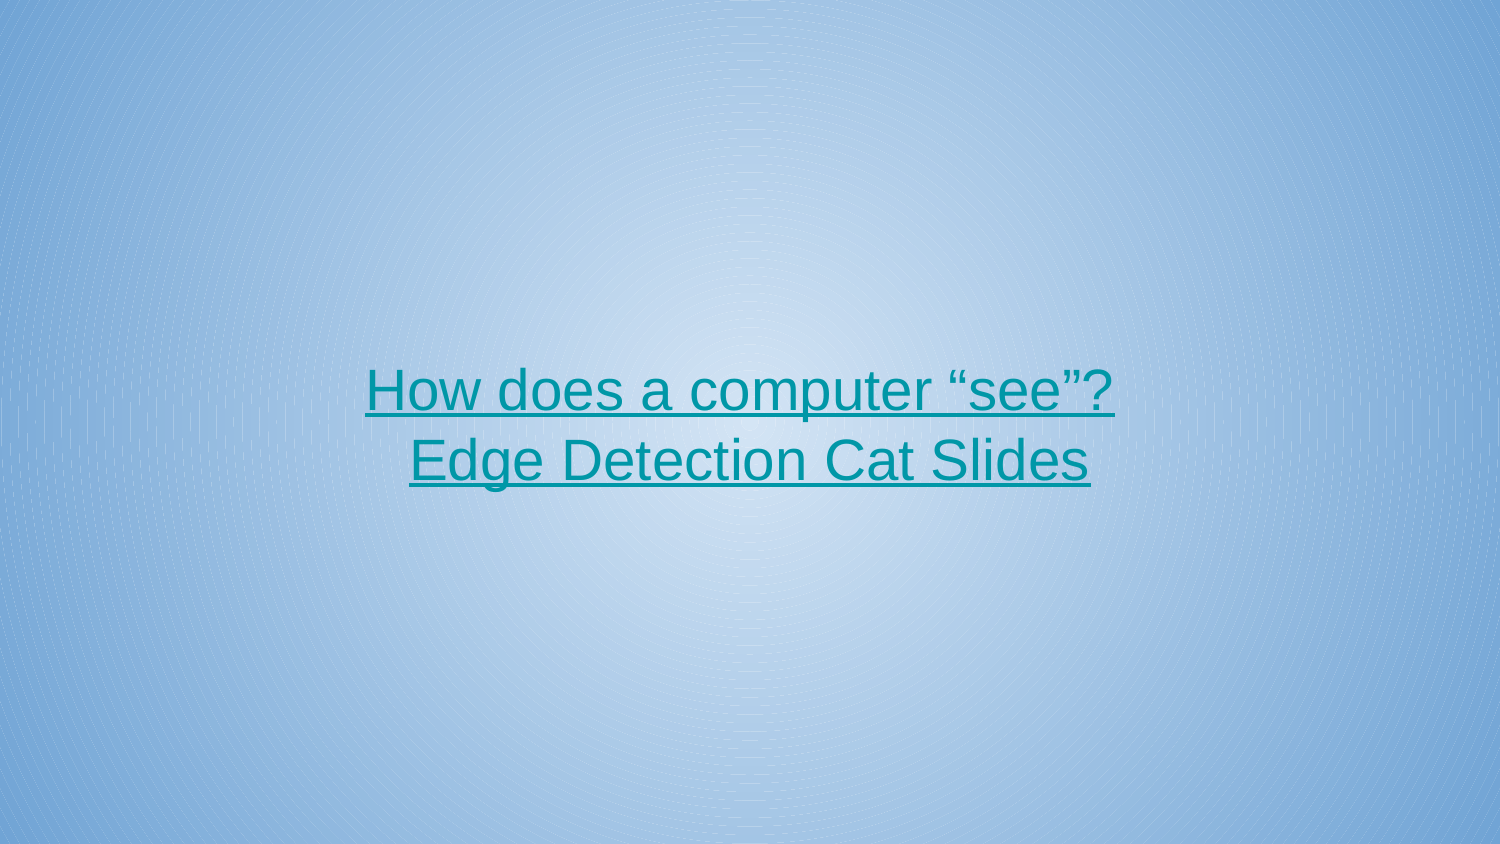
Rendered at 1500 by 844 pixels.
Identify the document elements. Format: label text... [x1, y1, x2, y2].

text_box How does a computer “see”? Edge Detection Cat Slides [350, 336, 1150, 507]
